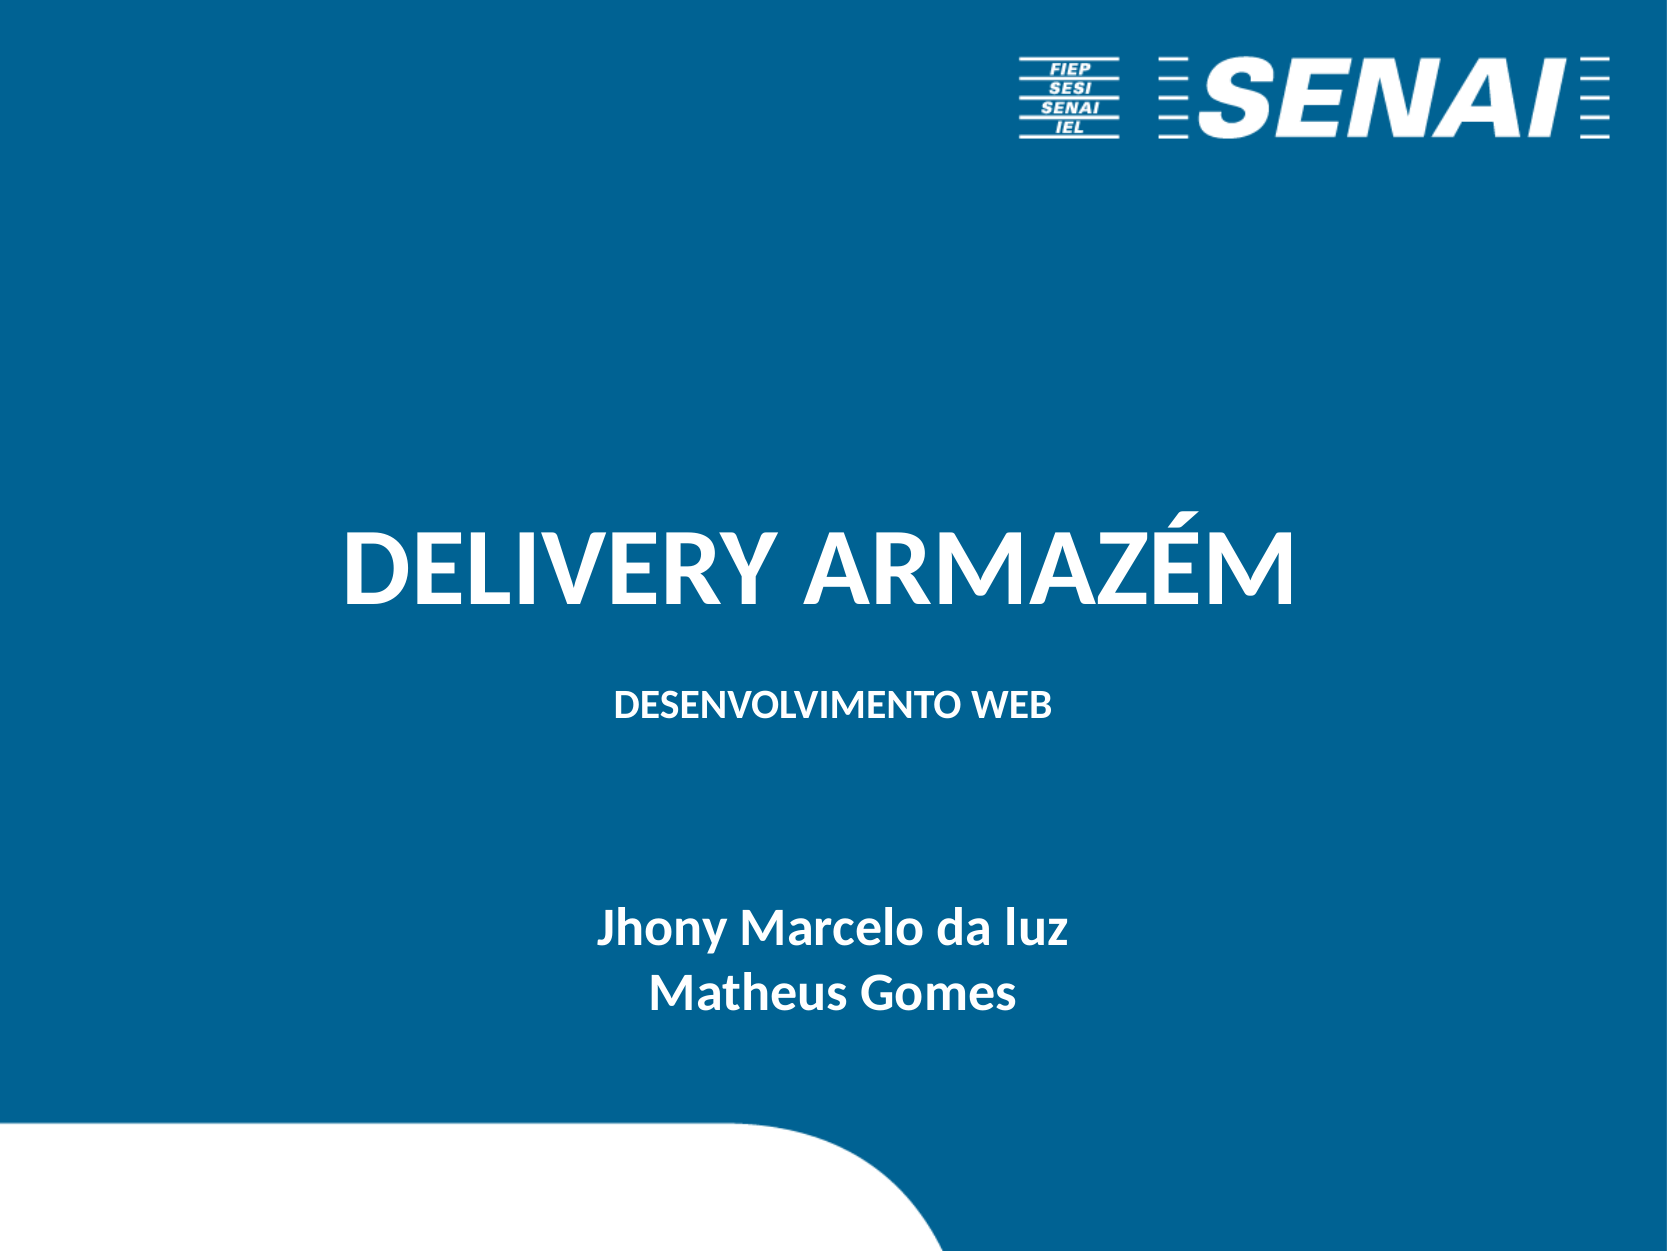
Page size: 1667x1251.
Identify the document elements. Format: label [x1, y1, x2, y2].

picture [721, 533, 777, 603]
picture [1198, 57, 1274, 138]
picture [915, 692, 933, 717]
picture [1008, 908, 1013, 944]
picture [869, 692, 884, 717]
picture [805, 533, 868, 603]
picture [1019, 57, 1119, 138]
picture [833, 692, 863, 717]
picture [598, 910, 612, 945]
picture [889, 692, 911, 717]
picture [1581, 76, 1609, 81]
picture [940, 533, 1020, 603]
picture [938, 908, 961, 945]
picture [795, 692, 817, 717]
picture [753, 691, 778, 718]
picture [699, 984, 719, 1010]
picture [877, 533, 929, 603]
picture [703, 692, 724, 717]
picture [897, 919, 922, 945]
picture [1021, 919, 1043, 945]
picture [743, 910, 782, 944]
picture [800, 984, 822, 1010]
picture [1581, 96, 1609, 100]
picture [1159, 96, 1189, 100]
picture [520, 533, 533, 603]
picture [682, 692, 698, 717]
picture [1581, 115, 1609, 120]
picture [790, 919, 810, 945]
picture [1049, 919, 1067, 944]
picture [935, 691, 960, 718]
picture [998, 984, 1015, 1010]
picture [829, 984, 846, 1010]
picture [1275, 58, 1352, 137]
picture [928, 984, 965, 1009]
picture [0, 1123, 942, 1251]
picture [782, 692, 795, 717]
picture [1170, 512, 1196, 527]
picture [723, 976, 739, 1010]
picture [1032, 692, 1050, 717]
picture [1159, 57, 1189, 61]
picture [471, 533, 509, 603]
picture [1155, 533, 1198, 603]
picture [862, 975, 892, 1010]
picture [667, 533, 719, 603]
picture [729, 692, 750, 717]
picture [968, 919, 988, 945]
picture [822, 692, 826, 717]
picture [613, 533, 656, 603]
picture [816, 919, 831, 944]
picture [619, 908, 641, 944]
picture [662, 691, 678, 718]
picture [972, 692, 1007, 717]
picture [616, 692, 638, 717]
picture [542, 533, 605, 603]
picture [646, 919, 671, 945]
picture [1348, 58, 1440, 137]
picture [772, 984, 795, 1010]
picture [1159, 115, 1189, 120]
picture [703, 919, 726, 953]
picture [652, 975, 691, 1009]
picture [1012, 692, 1027, 717]
picture [896, 984, 921, 1010]
picture [834, 919, 852, 945]
picture [1098, 533, 1147, 603]
picture [886, 908, 891, 944]
picture [1432, 58, 1520, 137]
picture [1159, 76, 1189, 81]
picture [745, 973, 767, 1009]
picture [677, 919, 699, 944]
picture [348, 533, 407, 603]
picture [857, 919, 880, 945]
picture [643, 692, 658, 717]
picture [1581, 57, 1609, 61]
picture [970, 984, 993, 1010]
picture [1528, 58, 1566, 137]
picture [1031, 533, 1094, 603]
picture [1210, 533, 1290, 603]
picture [418, 533, 461, 603]
